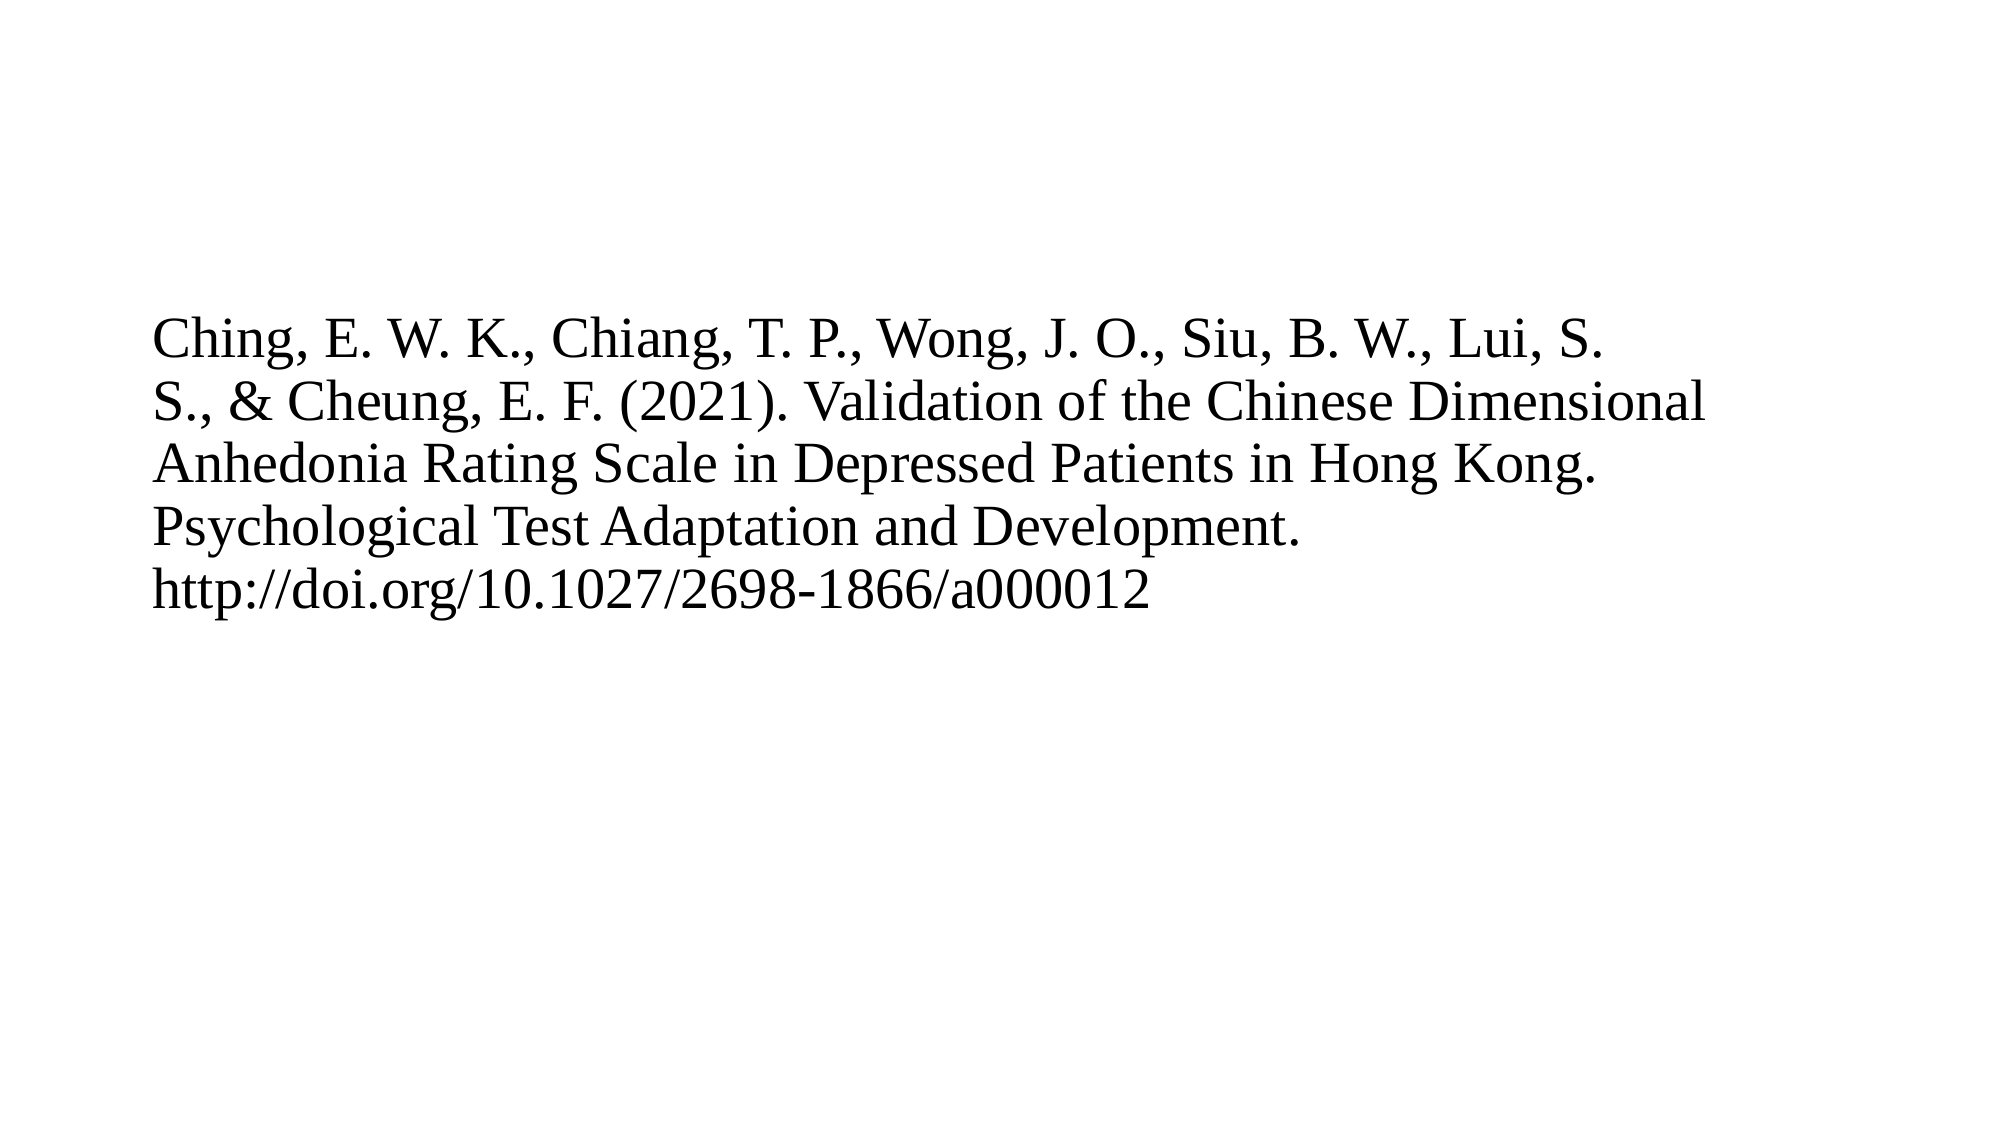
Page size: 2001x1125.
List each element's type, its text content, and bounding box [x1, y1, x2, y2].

list Ching, E. W. K., Chiang, T. P., Wong, J. O., Siu, B. W., Lui, S. S., & Cheung, E. F. (2021). Validation of the Chinese Dimensional Anhedonia Rating Scale in Depressed Patients in Hong Kong. Psychological Test Adaptation and Development. http://doi.org/10.1027/2698-1866/a000012 [137, 299, 1863, 1014]
